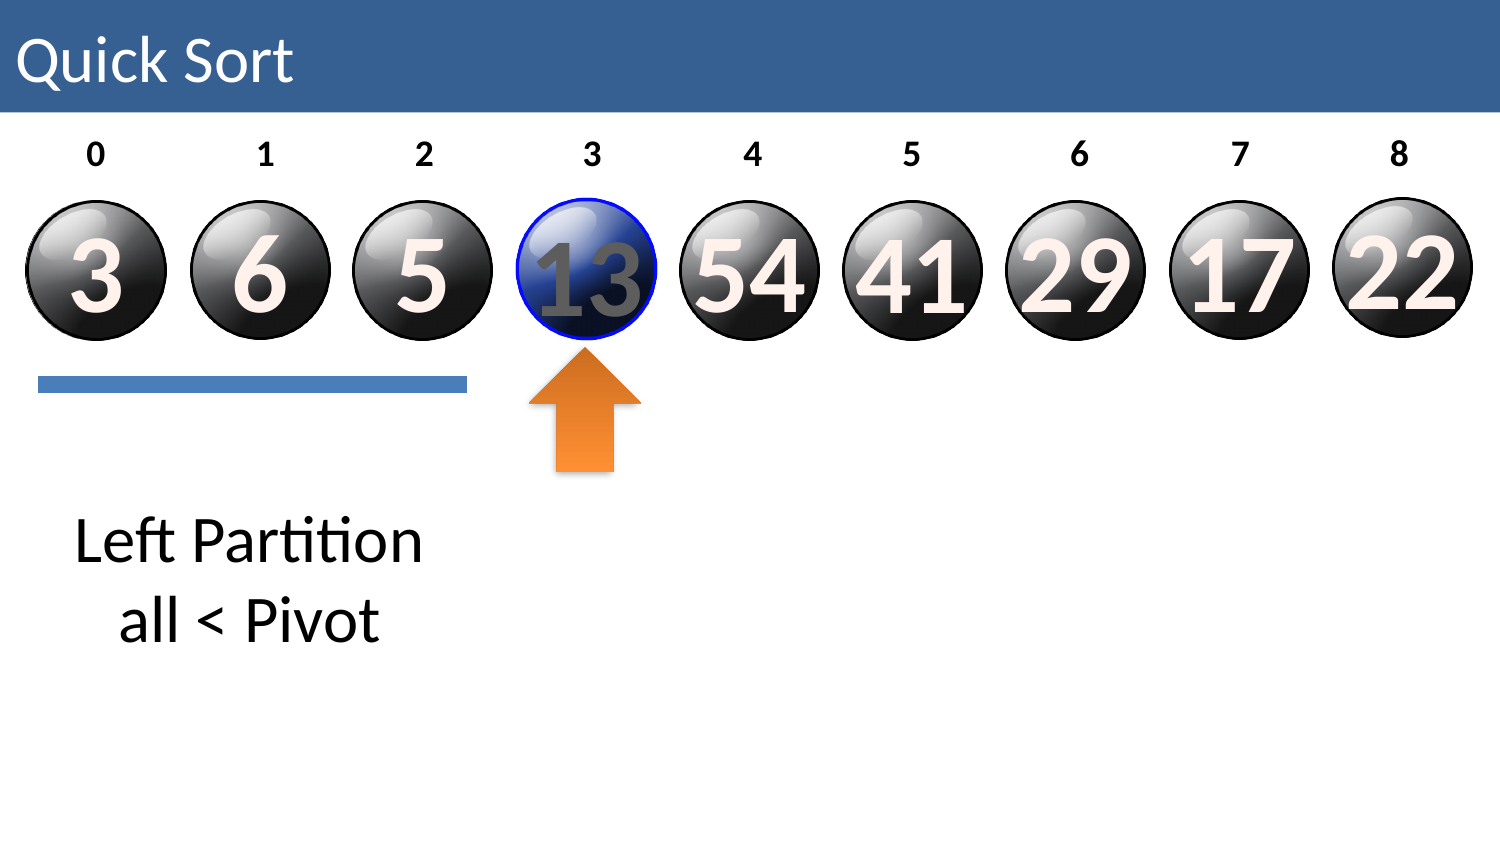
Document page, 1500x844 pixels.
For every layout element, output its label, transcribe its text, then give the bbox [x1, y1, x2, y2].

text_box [350, 192, 495, 345]
text_box [528, 357, 642, 472]
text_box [1329, 189, 1476, 342]
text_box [676, 192, 823, 345]
text_box Quick Sort [0, 0, 1500, 113]
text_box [1002, 192, 1149, 345]
text_box 0 1 2 3 4 5 6 7 8 [71, 121, 1440, 182]
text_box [24, 192, 169, 345]
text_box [187, 192, 333, 345]
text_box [839, 193, 986, 345]
text_box Left Partition all < Pivot [0, 488, 500, 663]
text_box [513, 196, 660, 349]
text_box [1166, 192, 1313, 345]
